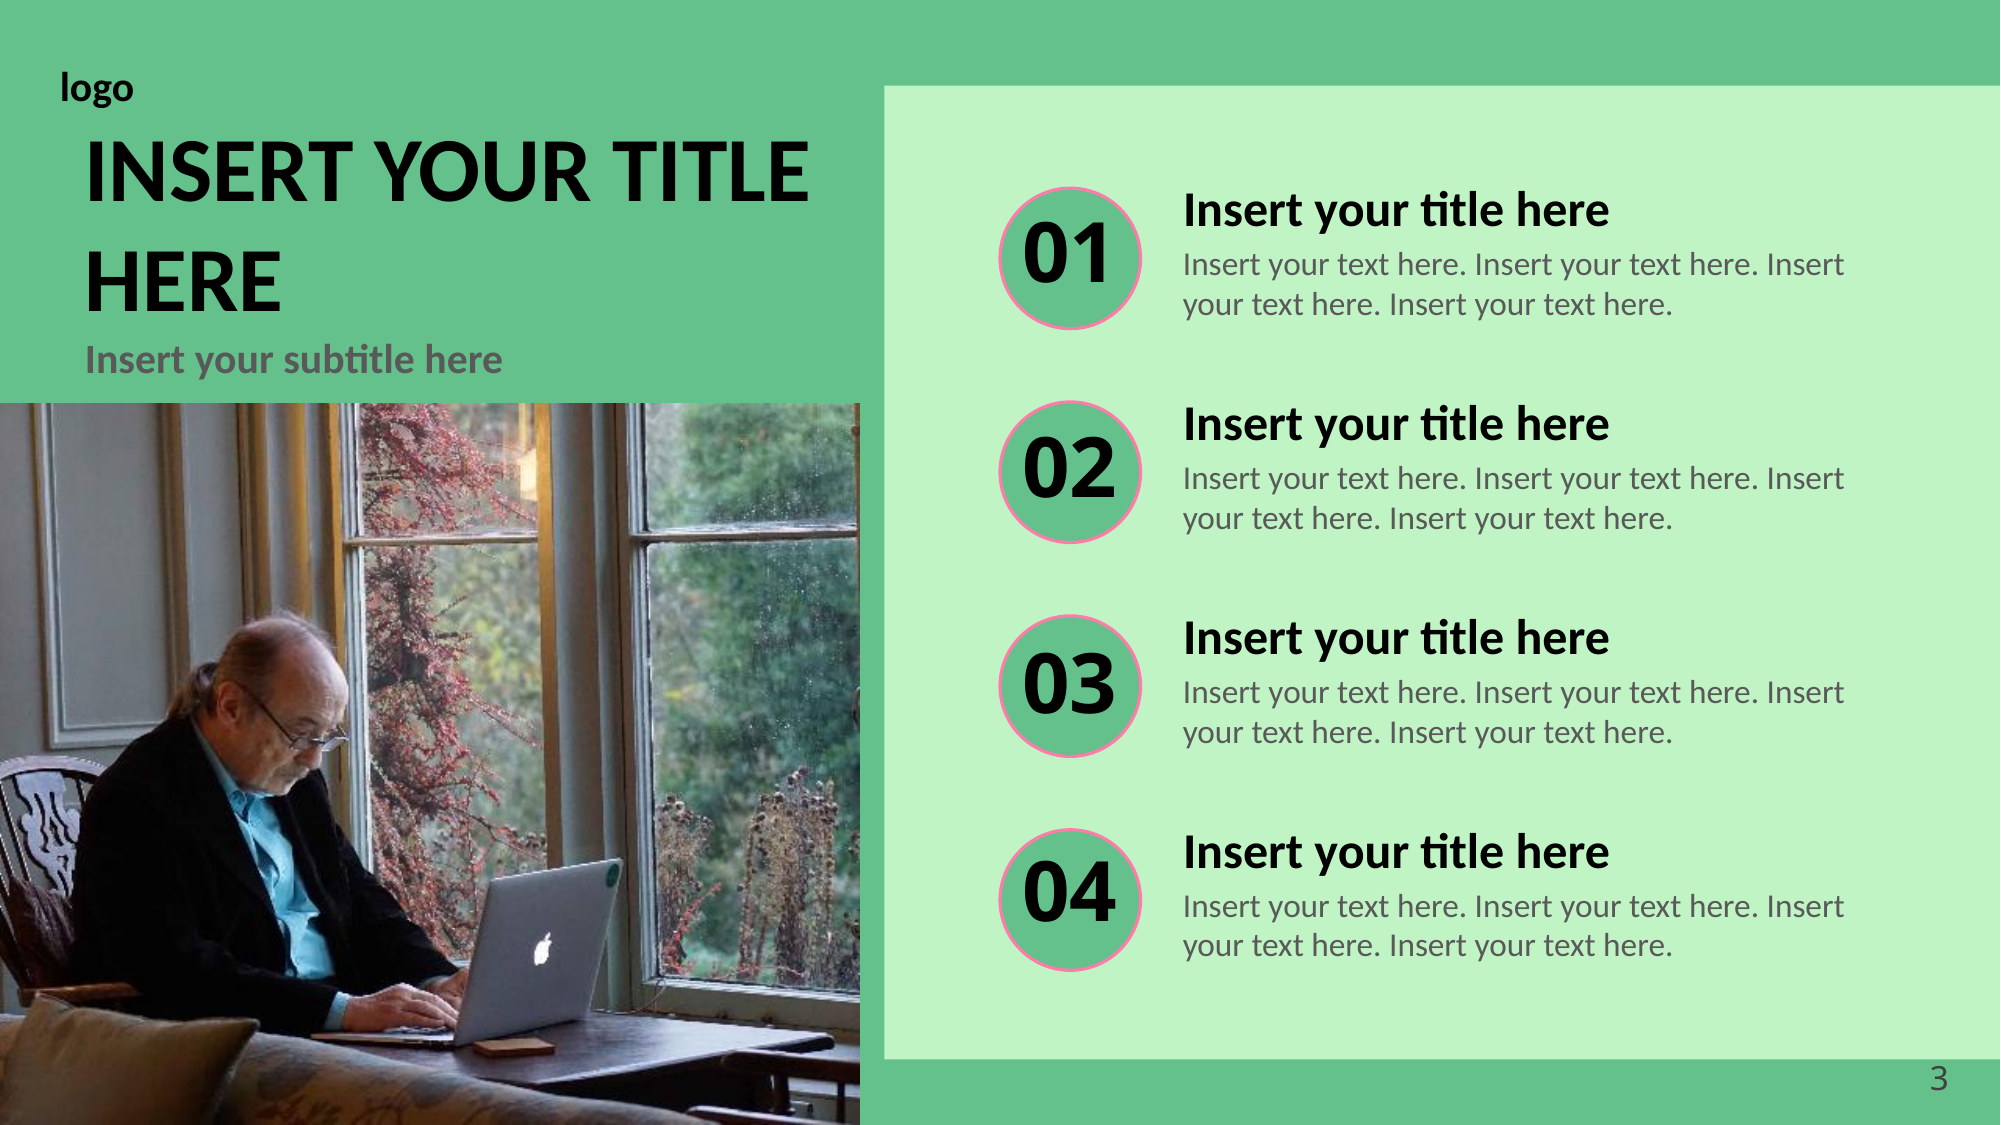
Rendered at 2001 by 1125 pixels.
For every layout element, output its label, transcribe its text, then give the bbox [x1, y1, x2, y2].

text_box INSERT YOUR TITLE HERE [69, 102, 885, 324]
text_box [999, 168, 1862, 331]
text_box logo [0, 52, 150, 118]
text_box [883, 84, 2000, 1060]
picture [0, 403, 860, 1125]
text_box 3 [1914, 1036, 2000, 1123]
text_box Insert your subtitle here [69, 324, 916, 390]
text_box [999, 382, 1862, 545]
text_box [999, 596, 1862, 759]
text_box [987, 810, 1862, 973]
